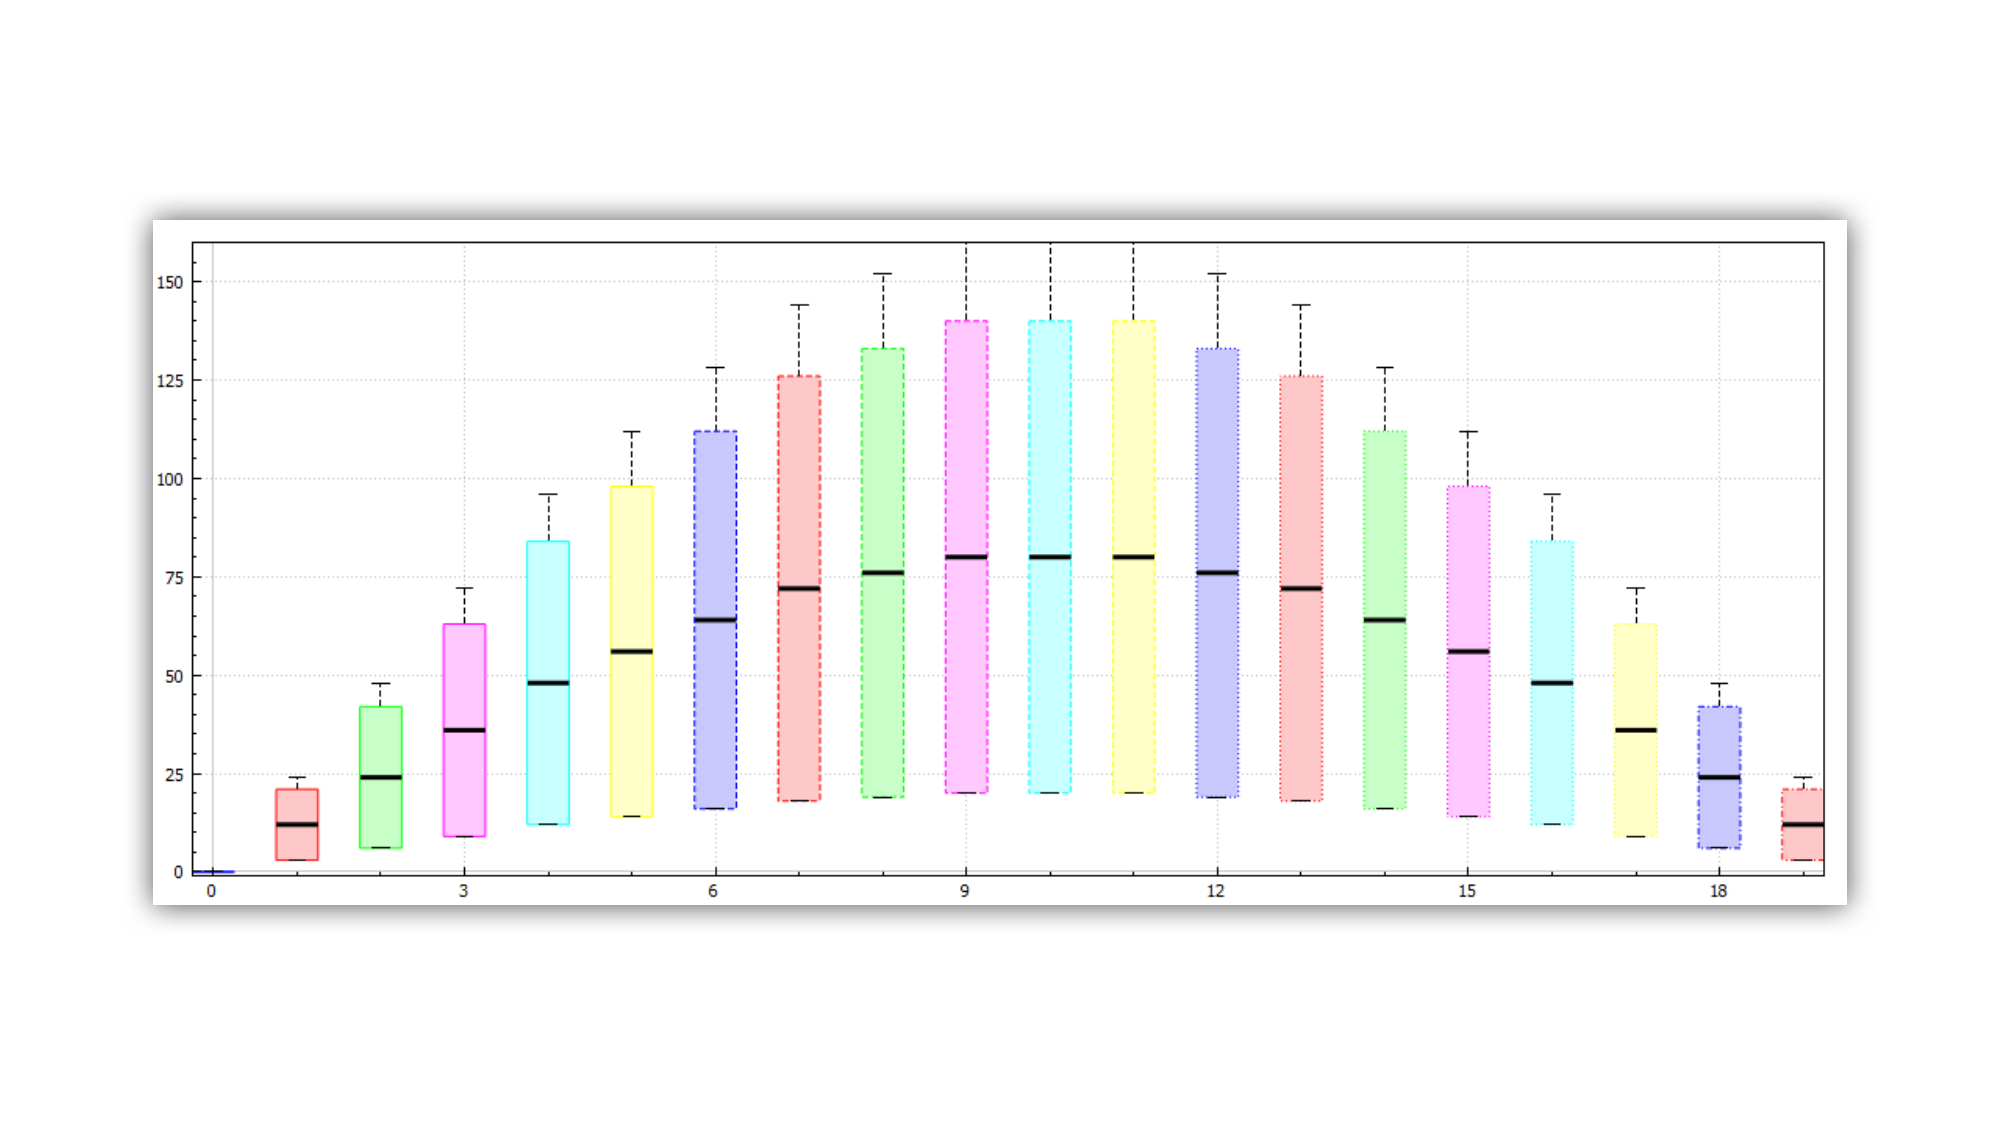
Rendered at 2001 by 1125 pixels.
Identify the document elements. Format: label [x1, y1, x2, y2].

picture [153, 220, 1847, 905]
